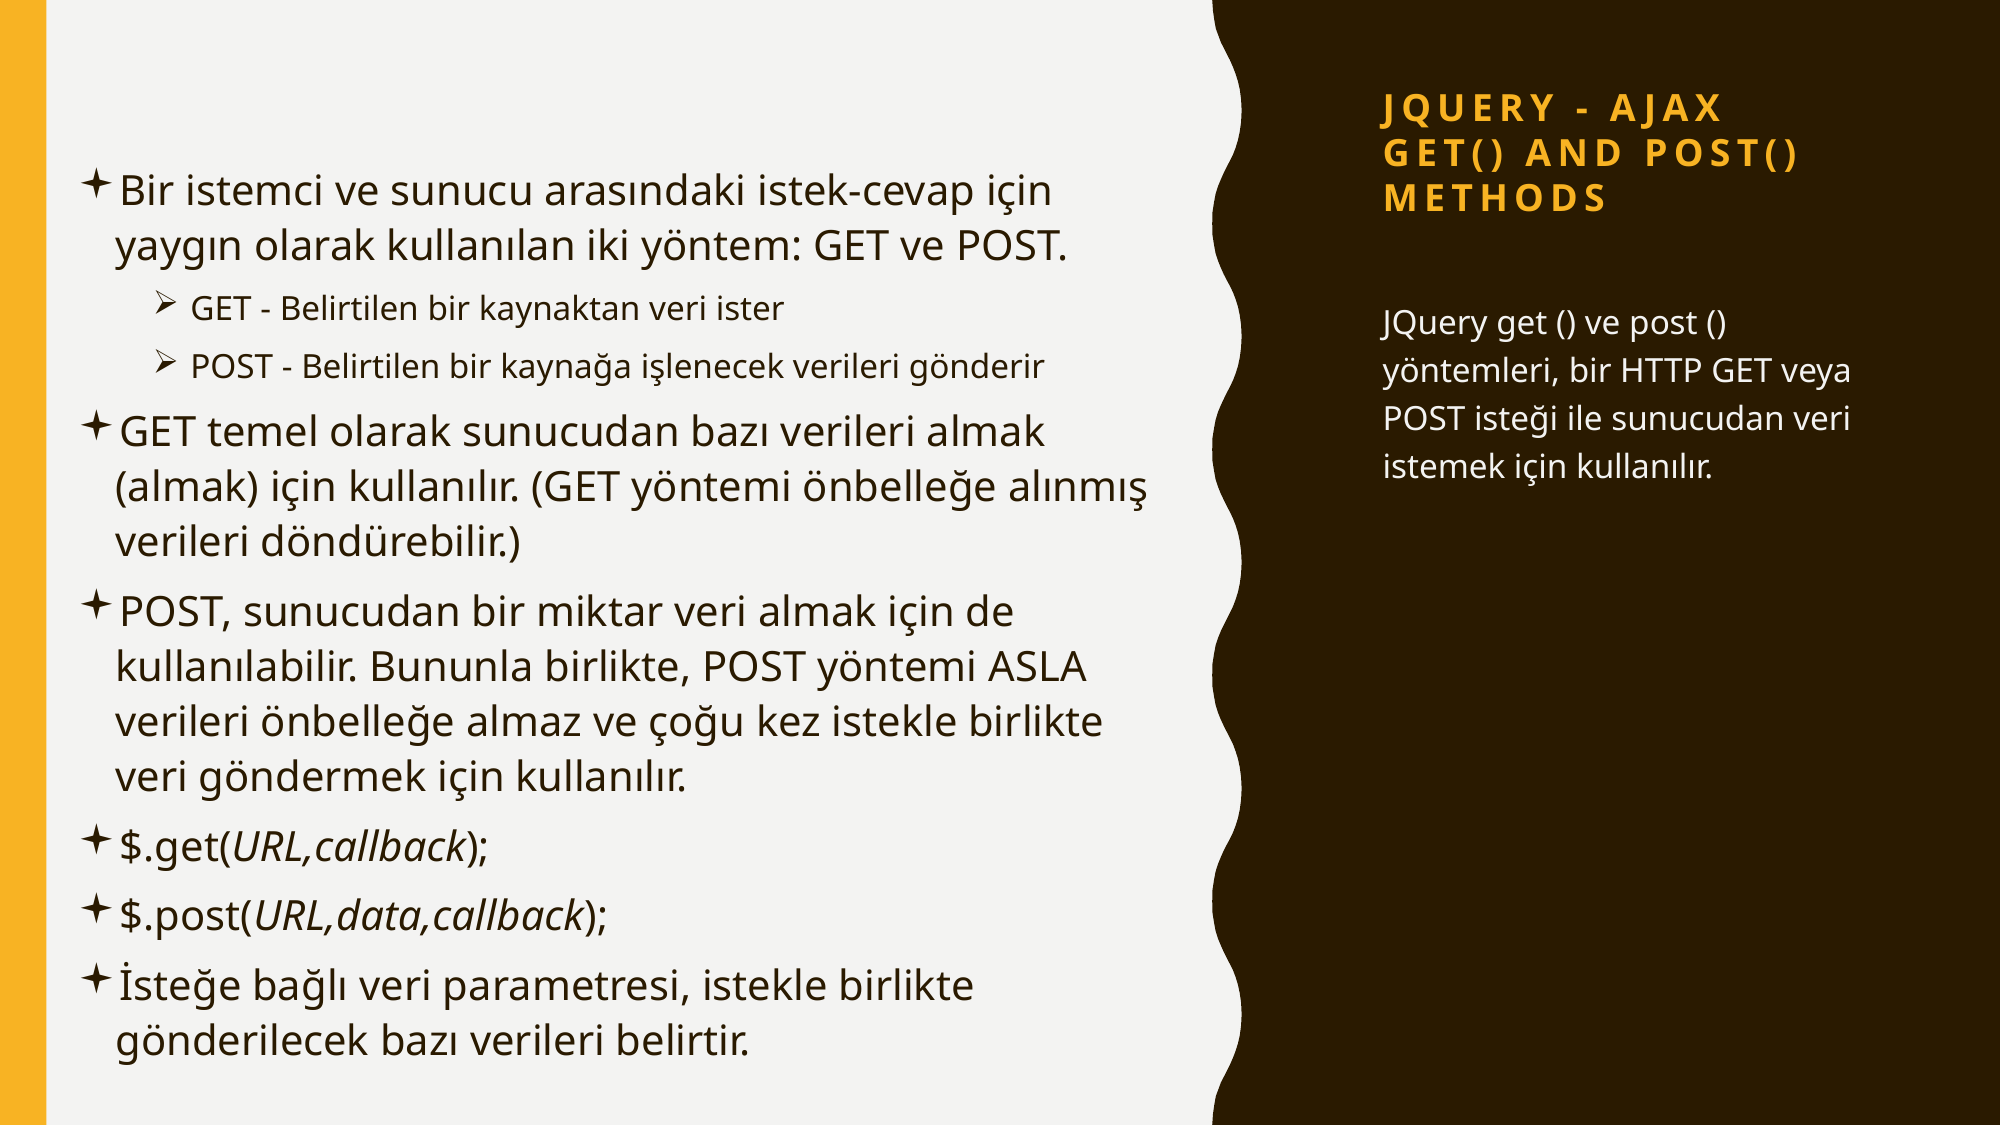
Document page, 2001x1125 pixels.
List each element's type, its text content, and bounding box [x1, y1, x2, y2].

list JQuery get () ve post () yöntemleri, bir HTTP GET veya POST isteği ile sunucudan veri istemek için kullanılır. [1367, 285, 1875, 969]
list Bir istemci ve sunucu arasındaki istek-cevap için yaygın olarak kullanılan iki yöntem: GET ve POST. GET - Belirtilen bir kaynaktan veri ister POST - Belirtilen bir kaynağa işlenecek verileri gönderir GET temel olarak sunucudan bazı verileri almak (almak) için kullanılır. (GET yöntemi önbelleğe alınmış verileri döndürebilir.) POST, sunucudan bir miktar veri almak için de kullanılabilir. Bununla birlikte, POST yöntemi ASLA verileri önbelleğe almaz ve çoğu kez istekle birlikte veri göndermek için kullanılır. $.get(URL,callback); $.post(URL,data,callback); İsteğe bağlı veri parametresi, istekle birlikte gönderilecek bazı verileri belirtir. [62, 151, 1188, 1083]
title jQuery - AJAX get() and post() Methods [1367, 75, 1875, 272]
